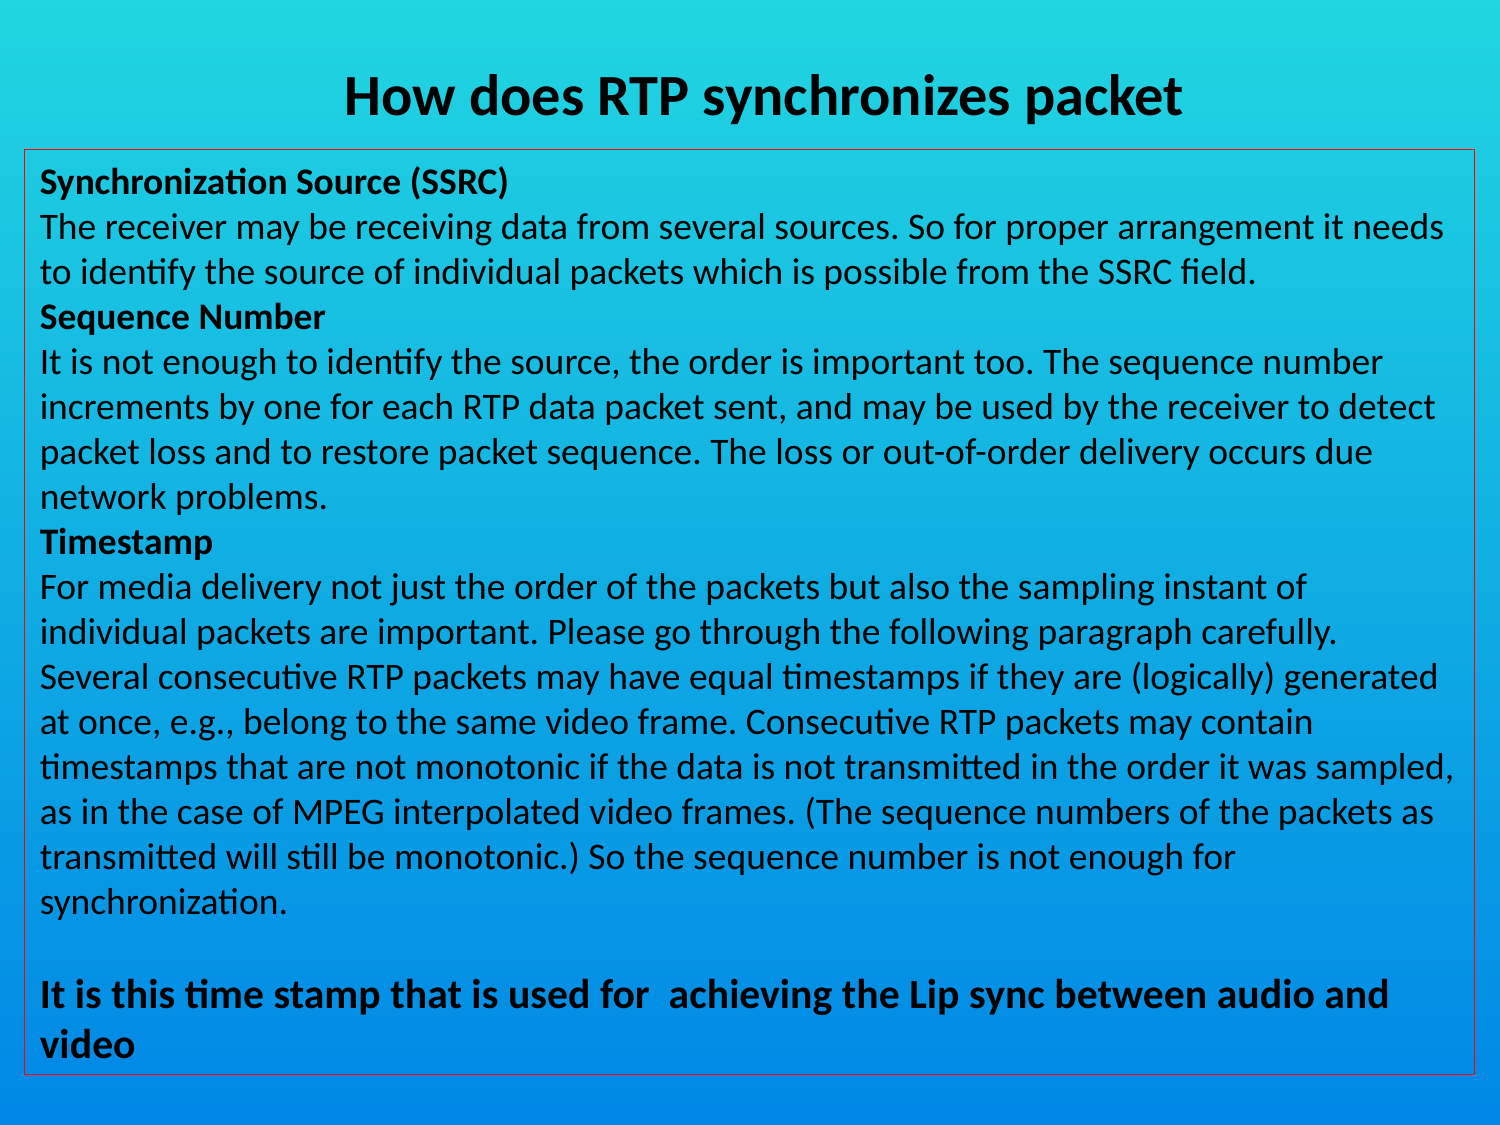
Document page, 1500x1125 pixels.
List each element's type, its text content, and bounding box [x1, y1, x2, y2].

text_box How does RTP synchronizes packet [330, 50, 1213, 135]
text_box Synchronization Source (SSRC) The receiver may be receiving data from several sources. So for proper arrangement it needs to identify the source of individual packets which is possible from the SSRC field. Sequence Number It is not enough to identify the source, the order is important too. The sequence number increments by one for each RTP data packet sent, and may be used by the receiver to detect packet loss and to restore packet sequence. The loss or out-of-order delivery occurs due network problems. Timestamp For media delivery not just the order of the packets but also the sampling instant of individual packets are important. Please go through the following paragraph carefully. Several consecutive RTP packets may have equal timestamps if they are (logically) generated at once, e.g., belong to the same video frame. Consecutive RTP packets may contain timestamps that are not monotonic if the data is not transmitted in the order it was sampled, as in the case of MPEG interpolated video frames. (The sequence numbers of the packets as transmitted will still be monotonic.) So the sequence number is not enough for synchronization. It is this time stamp that is used for achieving the Lip sync between audio and video [24, 149, 1475, 1075]
